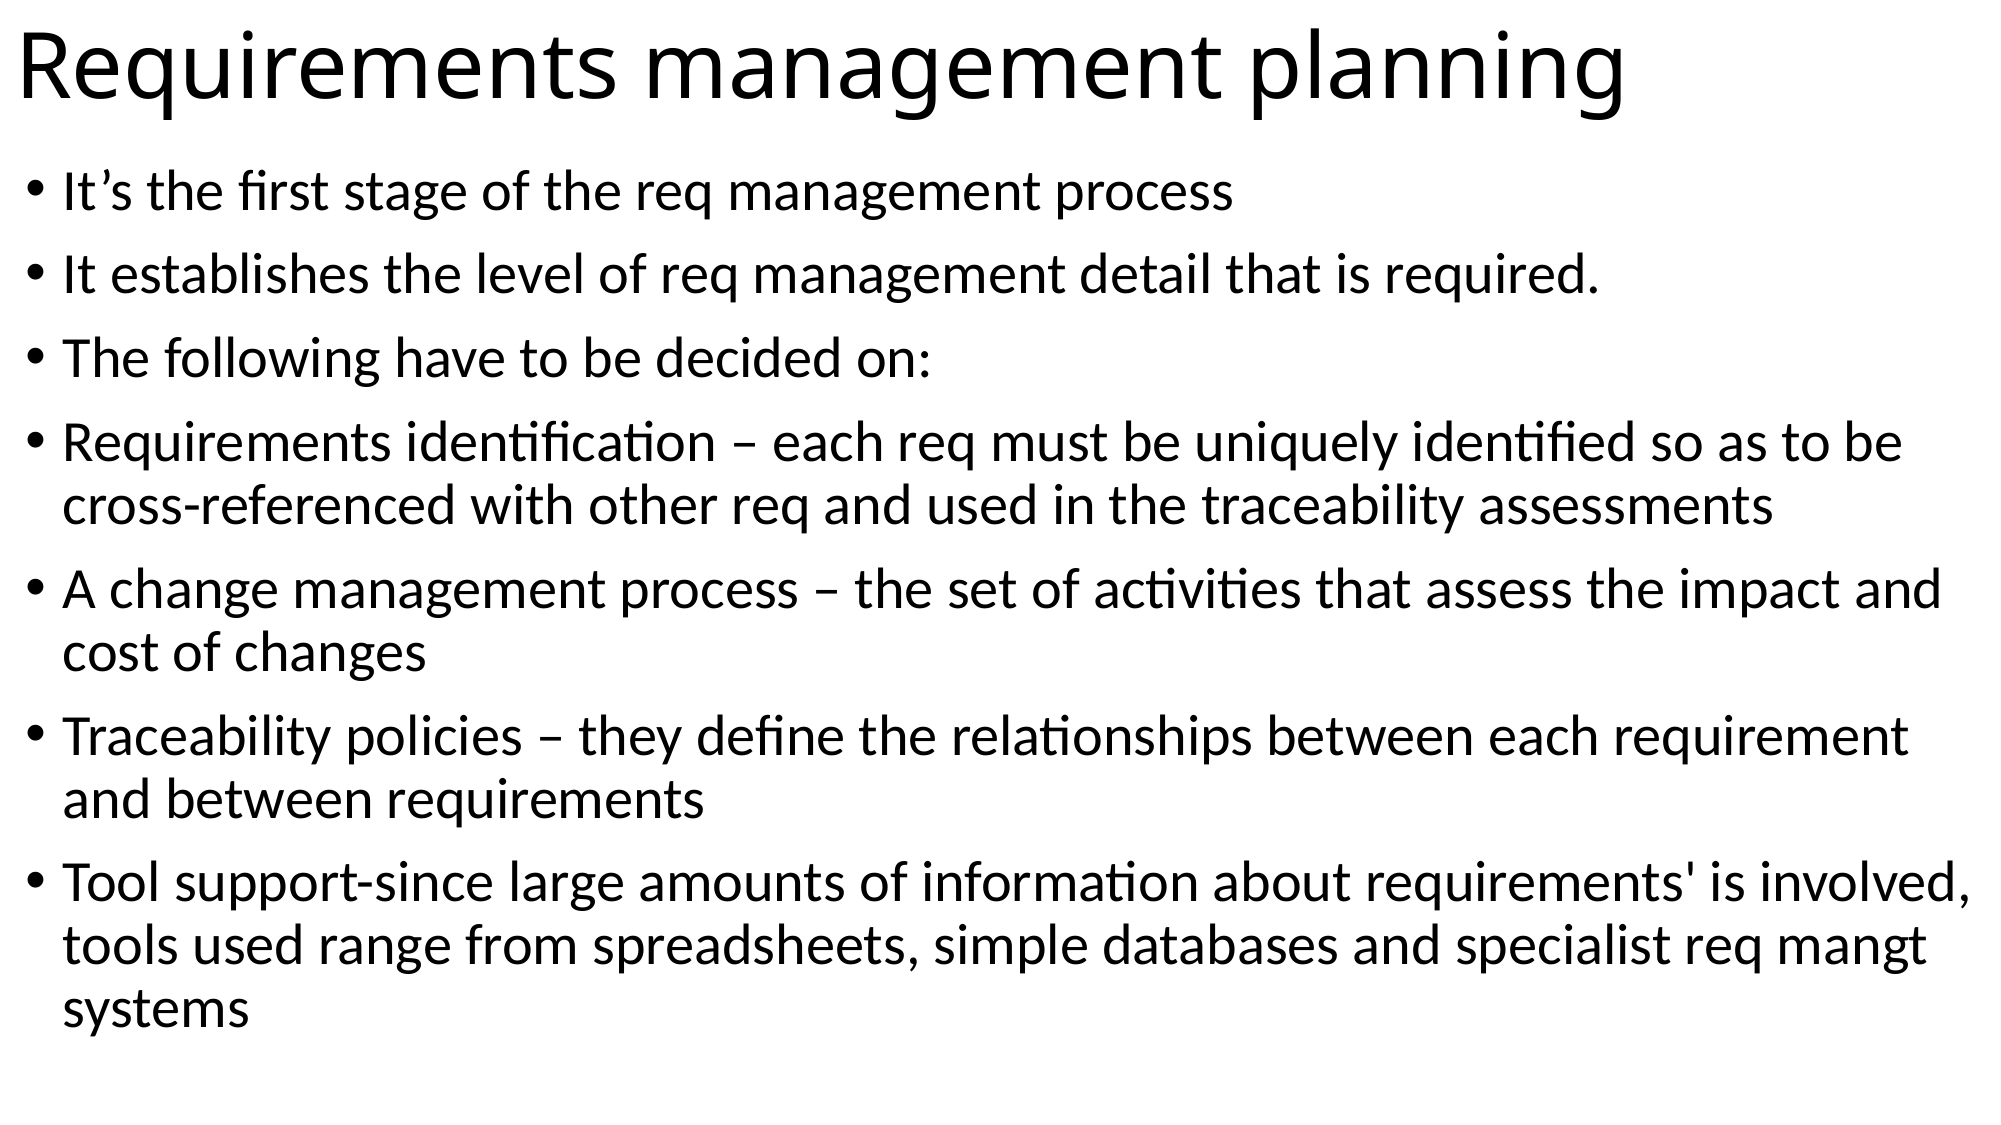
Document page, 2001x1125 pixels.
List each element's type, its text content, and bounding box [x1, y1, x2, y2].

title Requirements management planning [0, 0, 1725, 139]
list It’s the first stage of the req management process It establishes the level of req management detail that is required. The following have to be decided on: Requirements identification – each req must be uniquely identified so as to be cross-referenced with other req and used in the traceability assessments A change management process – the set of activities that assess the impact and cost of changes Traceability policies – they define the relationships between each requirement and between requirements Tool support-since large amounts of information about requirements' is involved, tools used range from spreadsheets, simple databases and specialist req mangt systems [10, 152, 2000, 1125]
